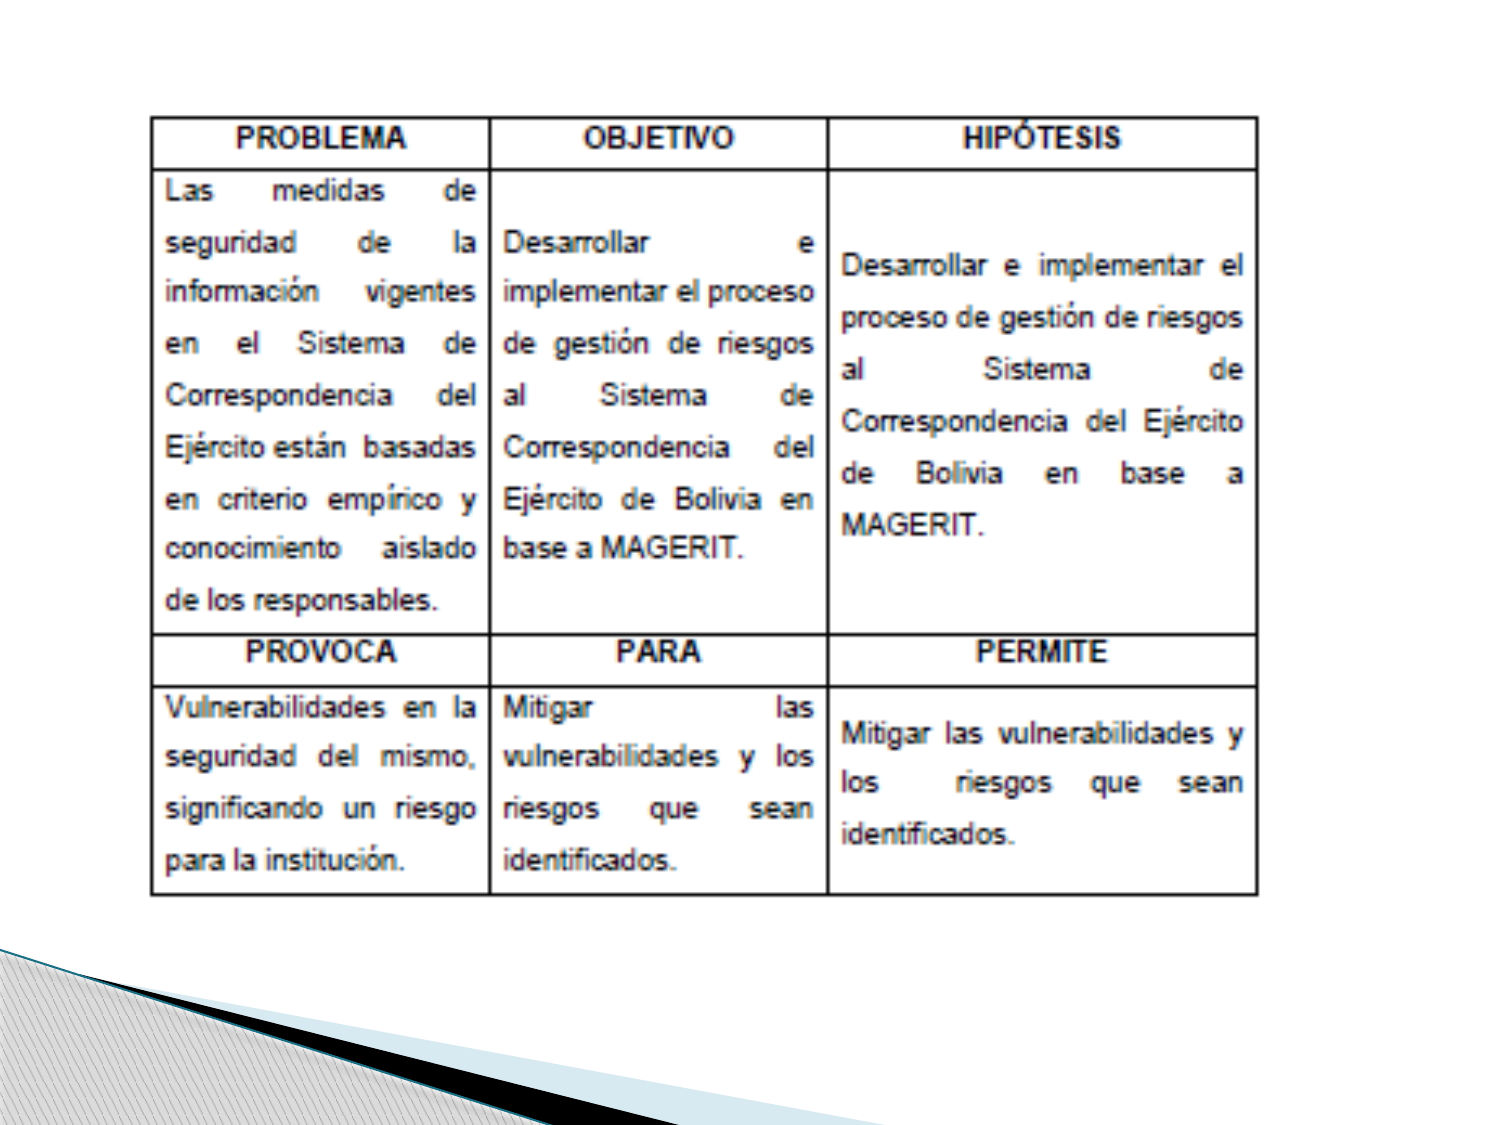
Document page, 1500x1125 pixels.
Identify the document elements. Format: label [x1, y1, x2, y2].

list [135, 101, 1276, 918]
